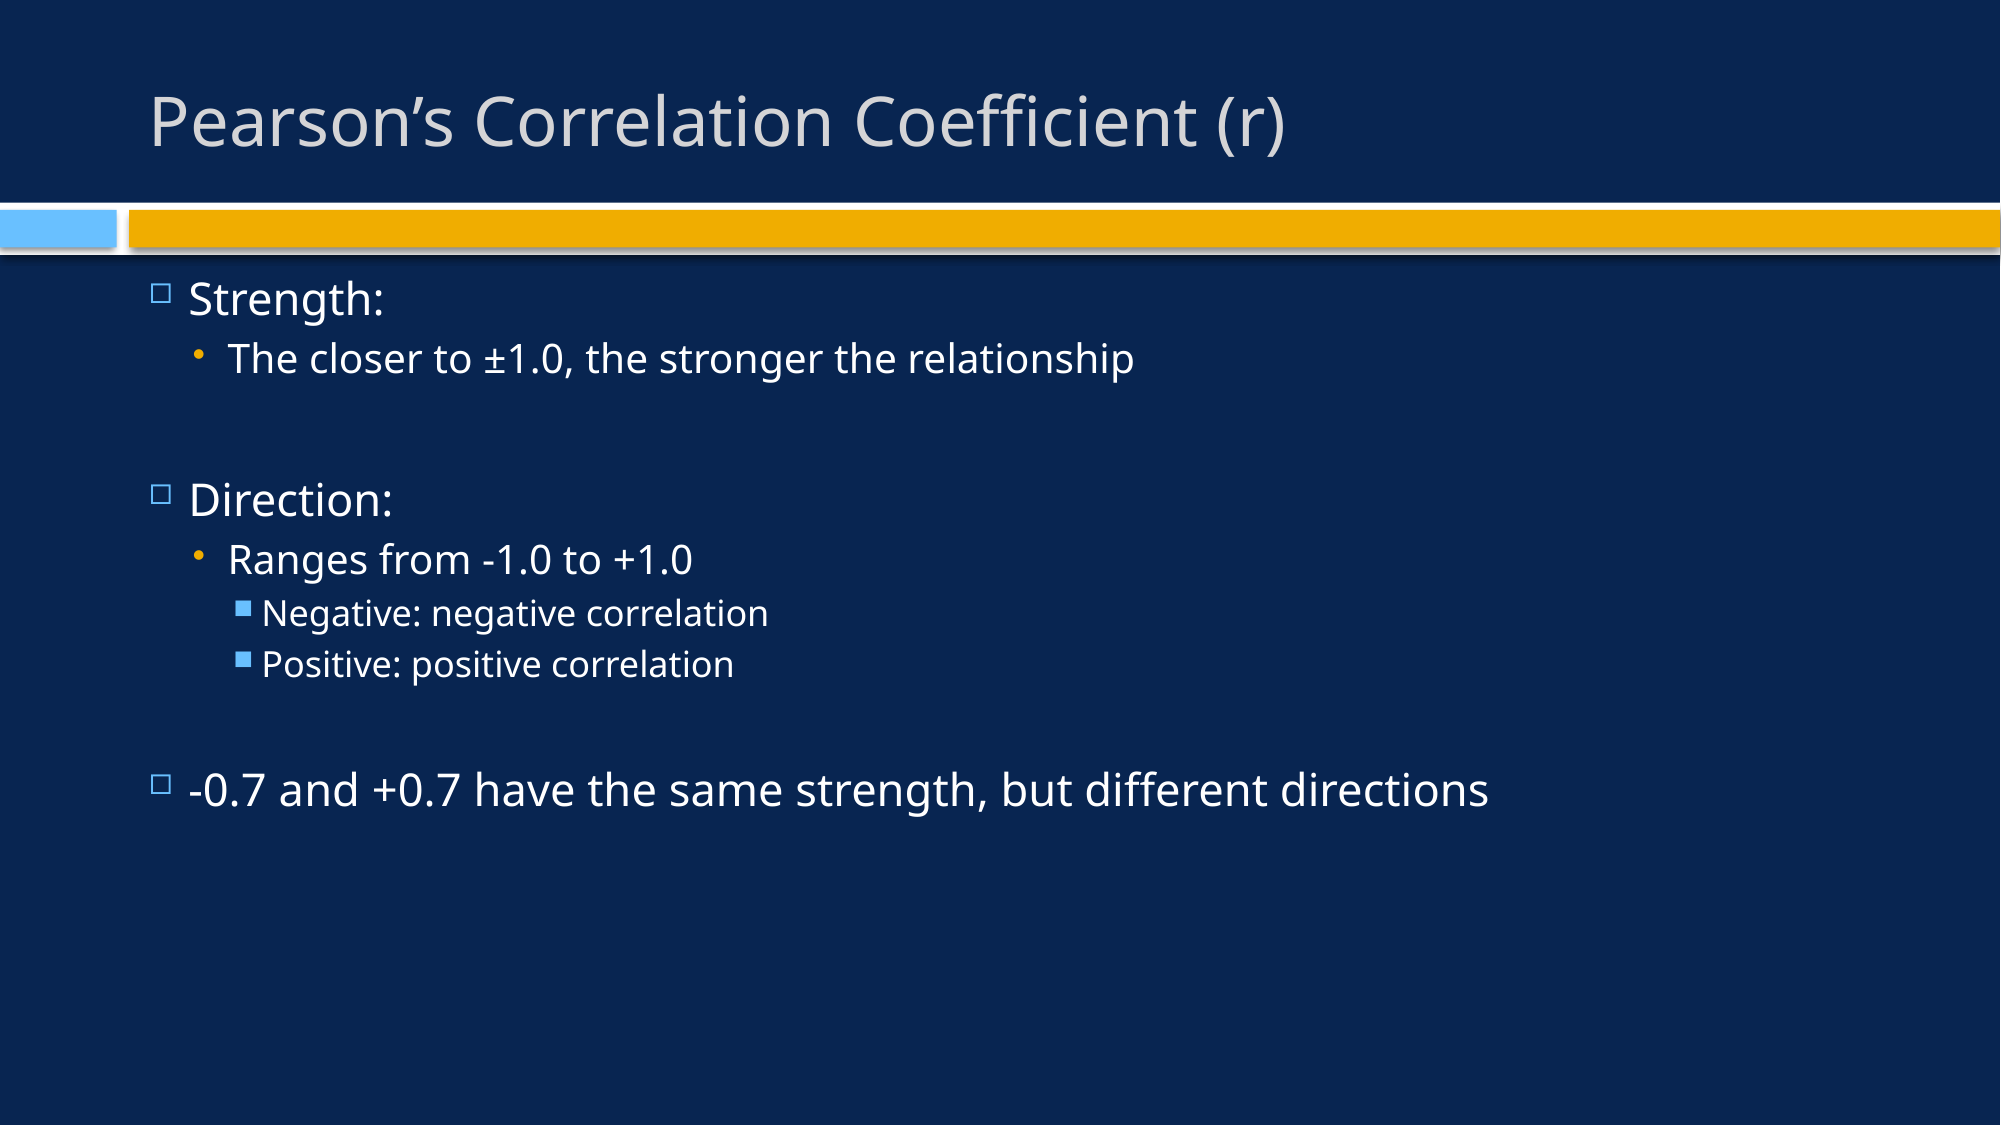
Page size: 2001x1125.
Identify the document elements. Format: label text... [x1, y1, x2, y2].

list Strength: The closer to ±1.0, the stronger the relationship Direction: Ranges from -1.0 to +1.0 Negative: negative correlation Positive: positive correlation -0.7 and +0.7 have the same strength, but different directions [133, 262, 1918, 1001]
title Pearson’s Correlation Coefficient (r) [133, 37, 1918, 201]
